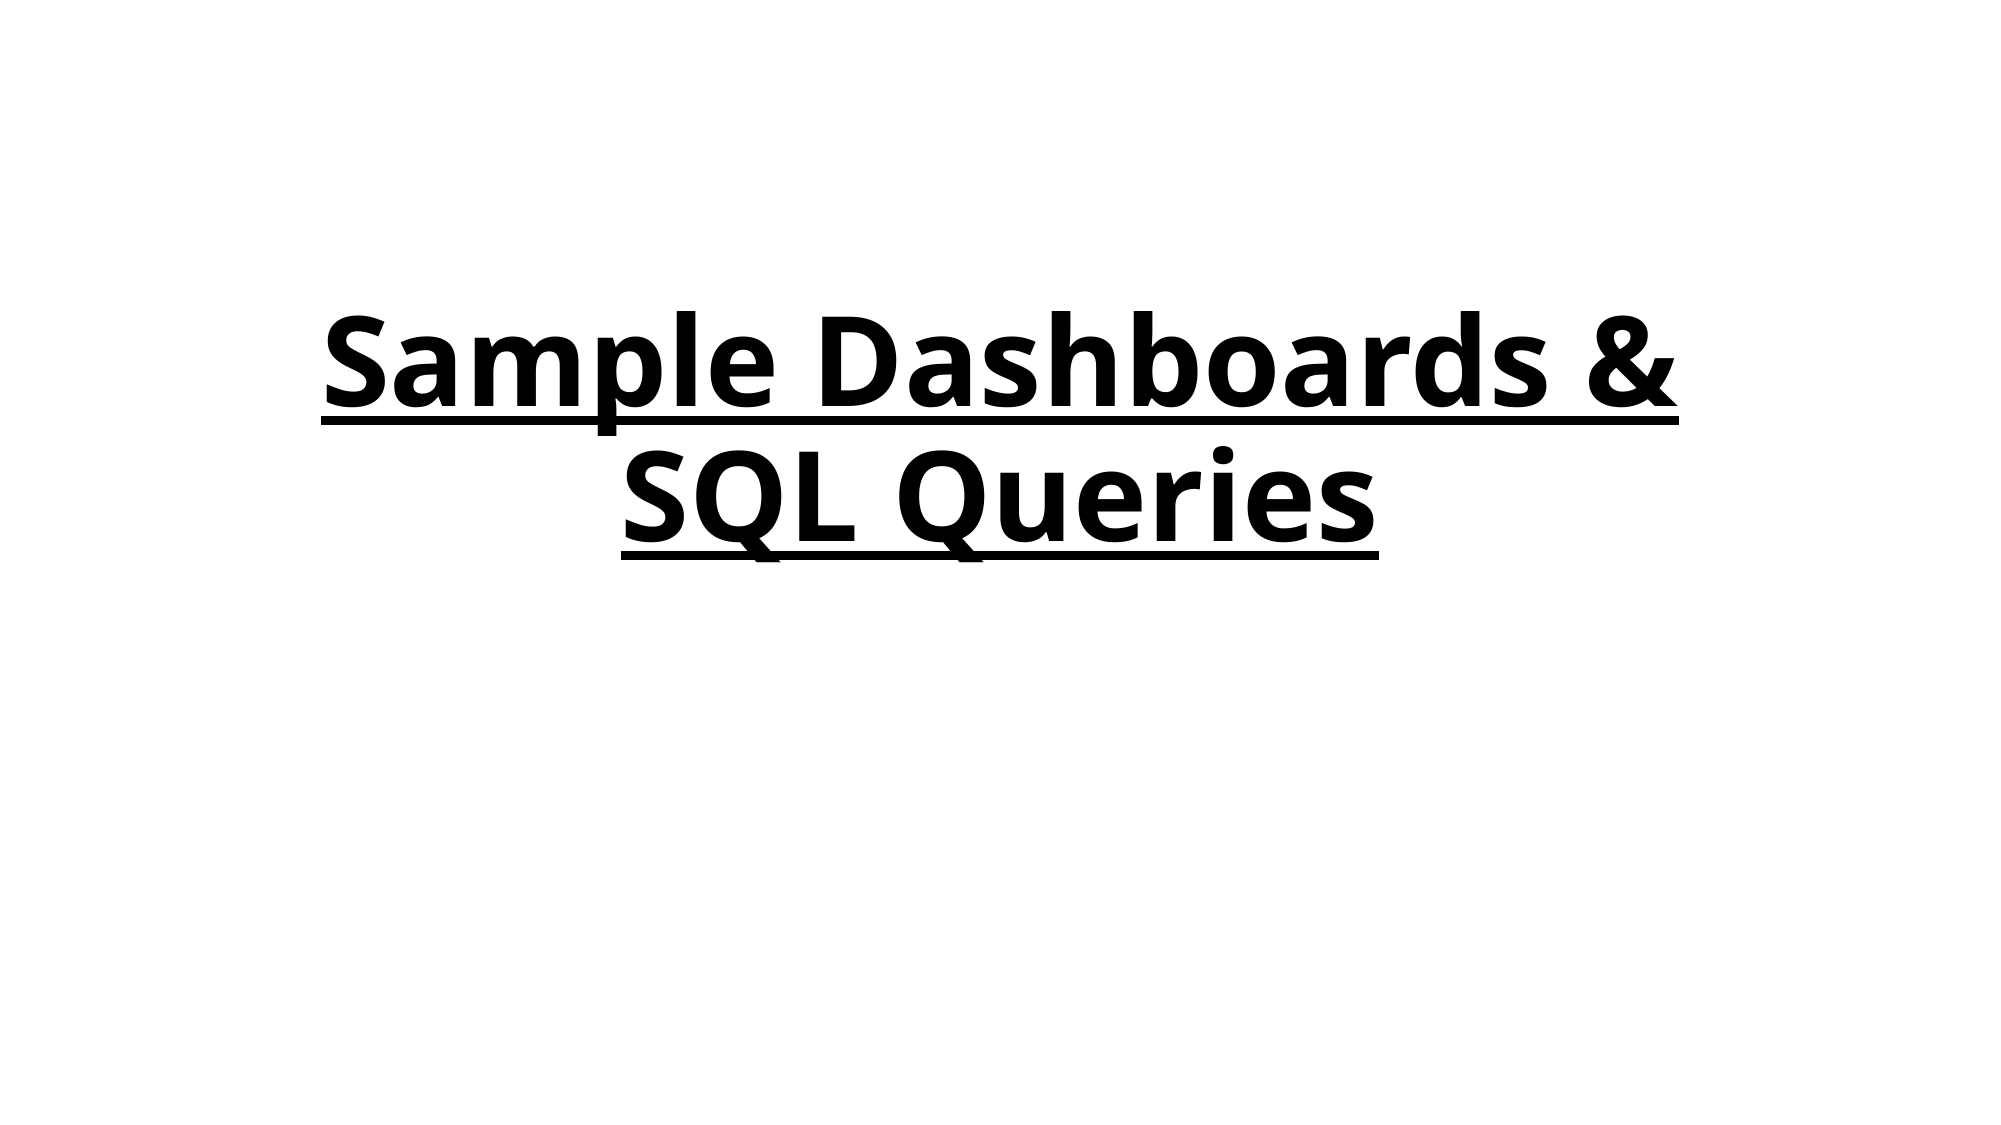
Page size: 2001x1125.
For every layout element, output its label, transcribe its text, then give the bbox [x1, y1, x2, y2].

title Sample Dashboards & SQL Queries [249, 184, 1750, 576]
